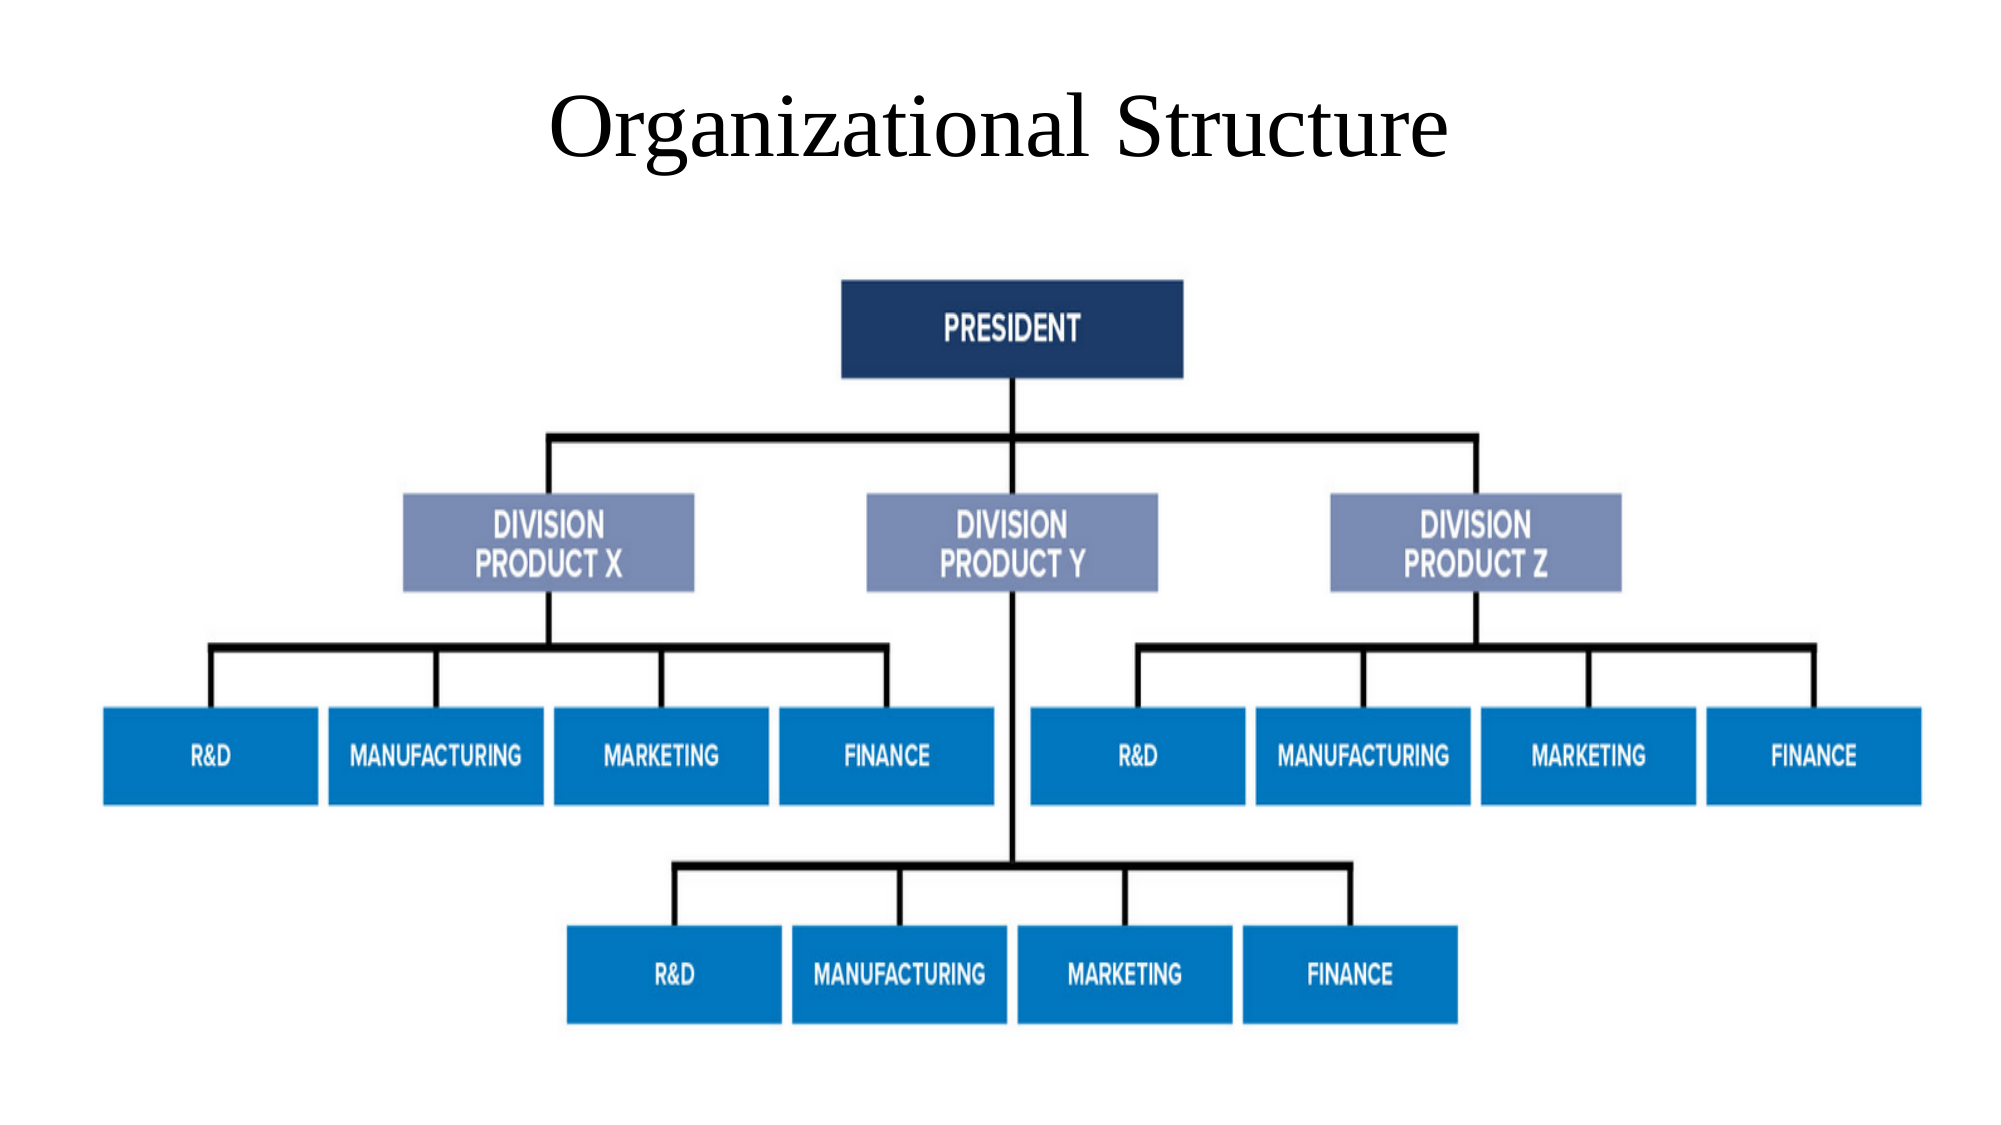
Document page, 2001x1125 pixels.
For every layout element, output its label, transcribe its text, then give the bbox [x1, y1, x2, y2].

picture [66, 235, 1944, 1044]
title Organizational Structure [137, 18, 1863, 235]
